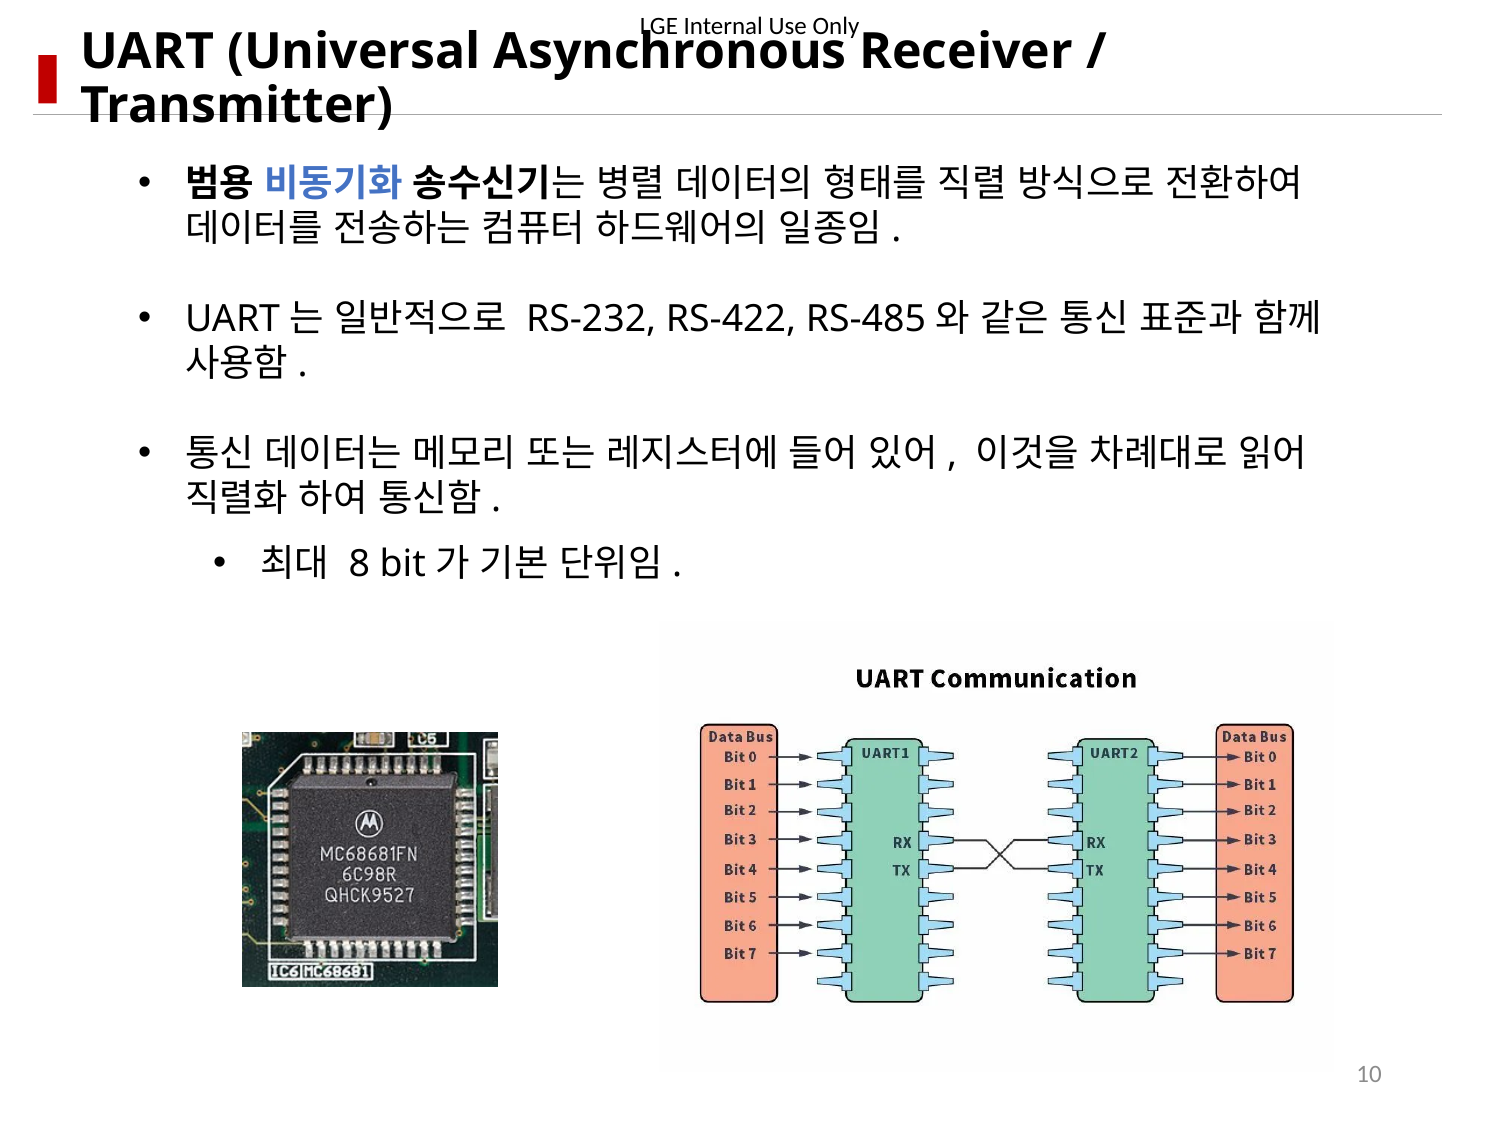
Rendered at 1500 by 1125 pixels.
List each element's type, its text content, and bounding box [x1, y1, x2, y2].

text_box 범용 비동기화 송수신기는 병렬 데이터의 형태를 직렬 방식으로 전환하여 데이터를 전송하는 컴퓨터 하드웨어의 일종임. UART는 일반적으로 RS-232, RS-422, RS-485와 같은 통신 표준과 함께 사용함. 통신 데이터는 메모리 또는 레지스터에 들어 있어, 이것을 차례대로 읽어 직렬화 하여 통신함. 최대 8 bit가 기본 단위임. [123, 151, 1409, 727]
title UART (Universal Asynchronous Receiver / Transmitter) [65, 49, 1443, 110]
slide_number 10 [1059, 1042, 1397, 1103]
picture [659, 621, 1334, 1072]
picture [242, 732, 498, 987]
